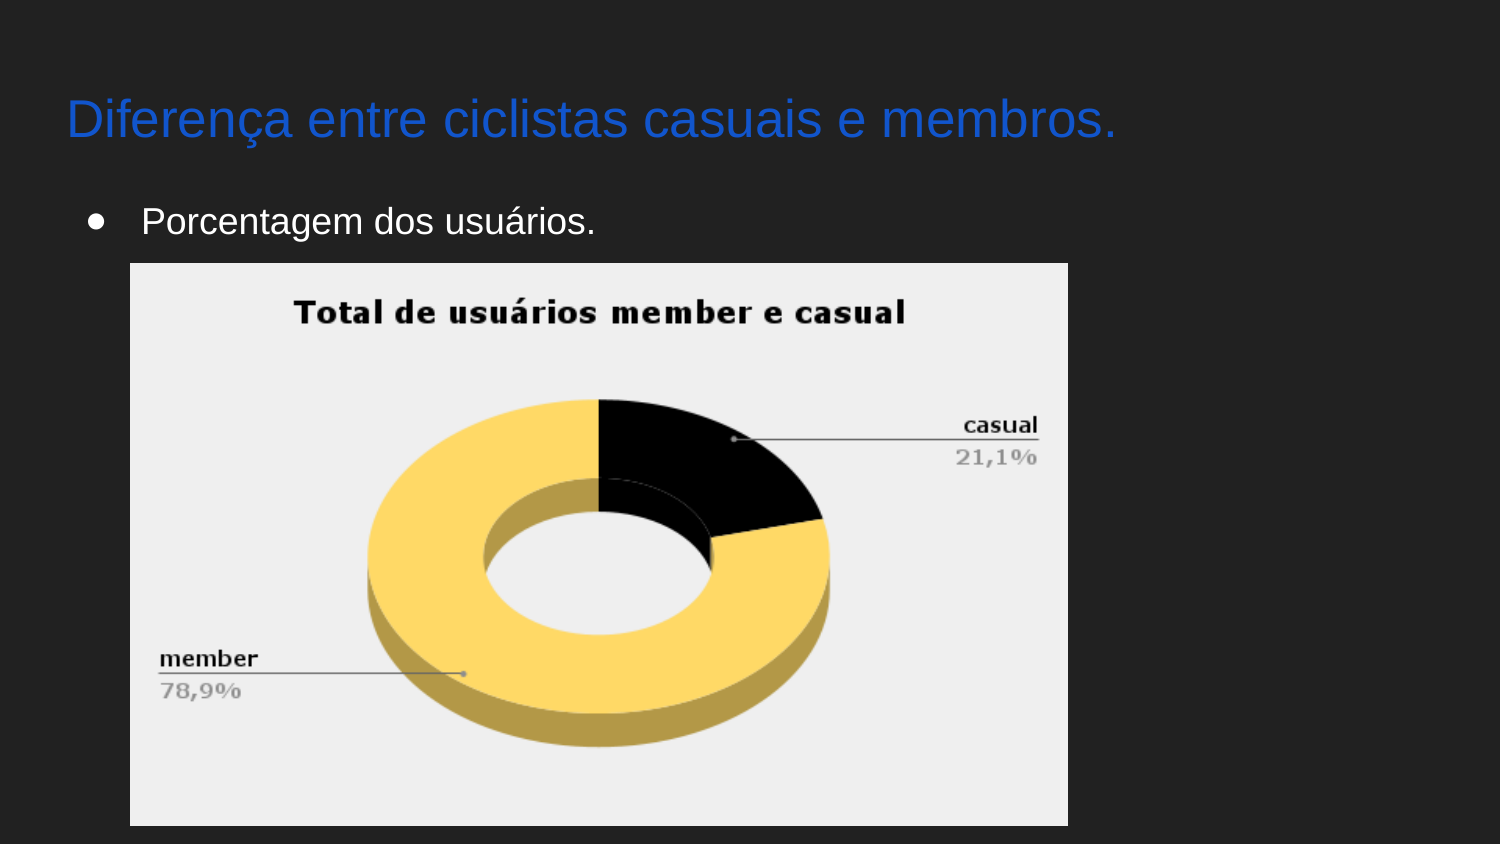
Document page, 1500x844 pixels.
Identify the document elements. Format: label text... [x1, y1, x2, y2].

list Porcentagem dos usuários. [51, 175, 1088, 799]
title Diferença entre ciclistas casuais e membros. [51, 69, 1449, 164]
picture [129, 263, 1068, 826]
